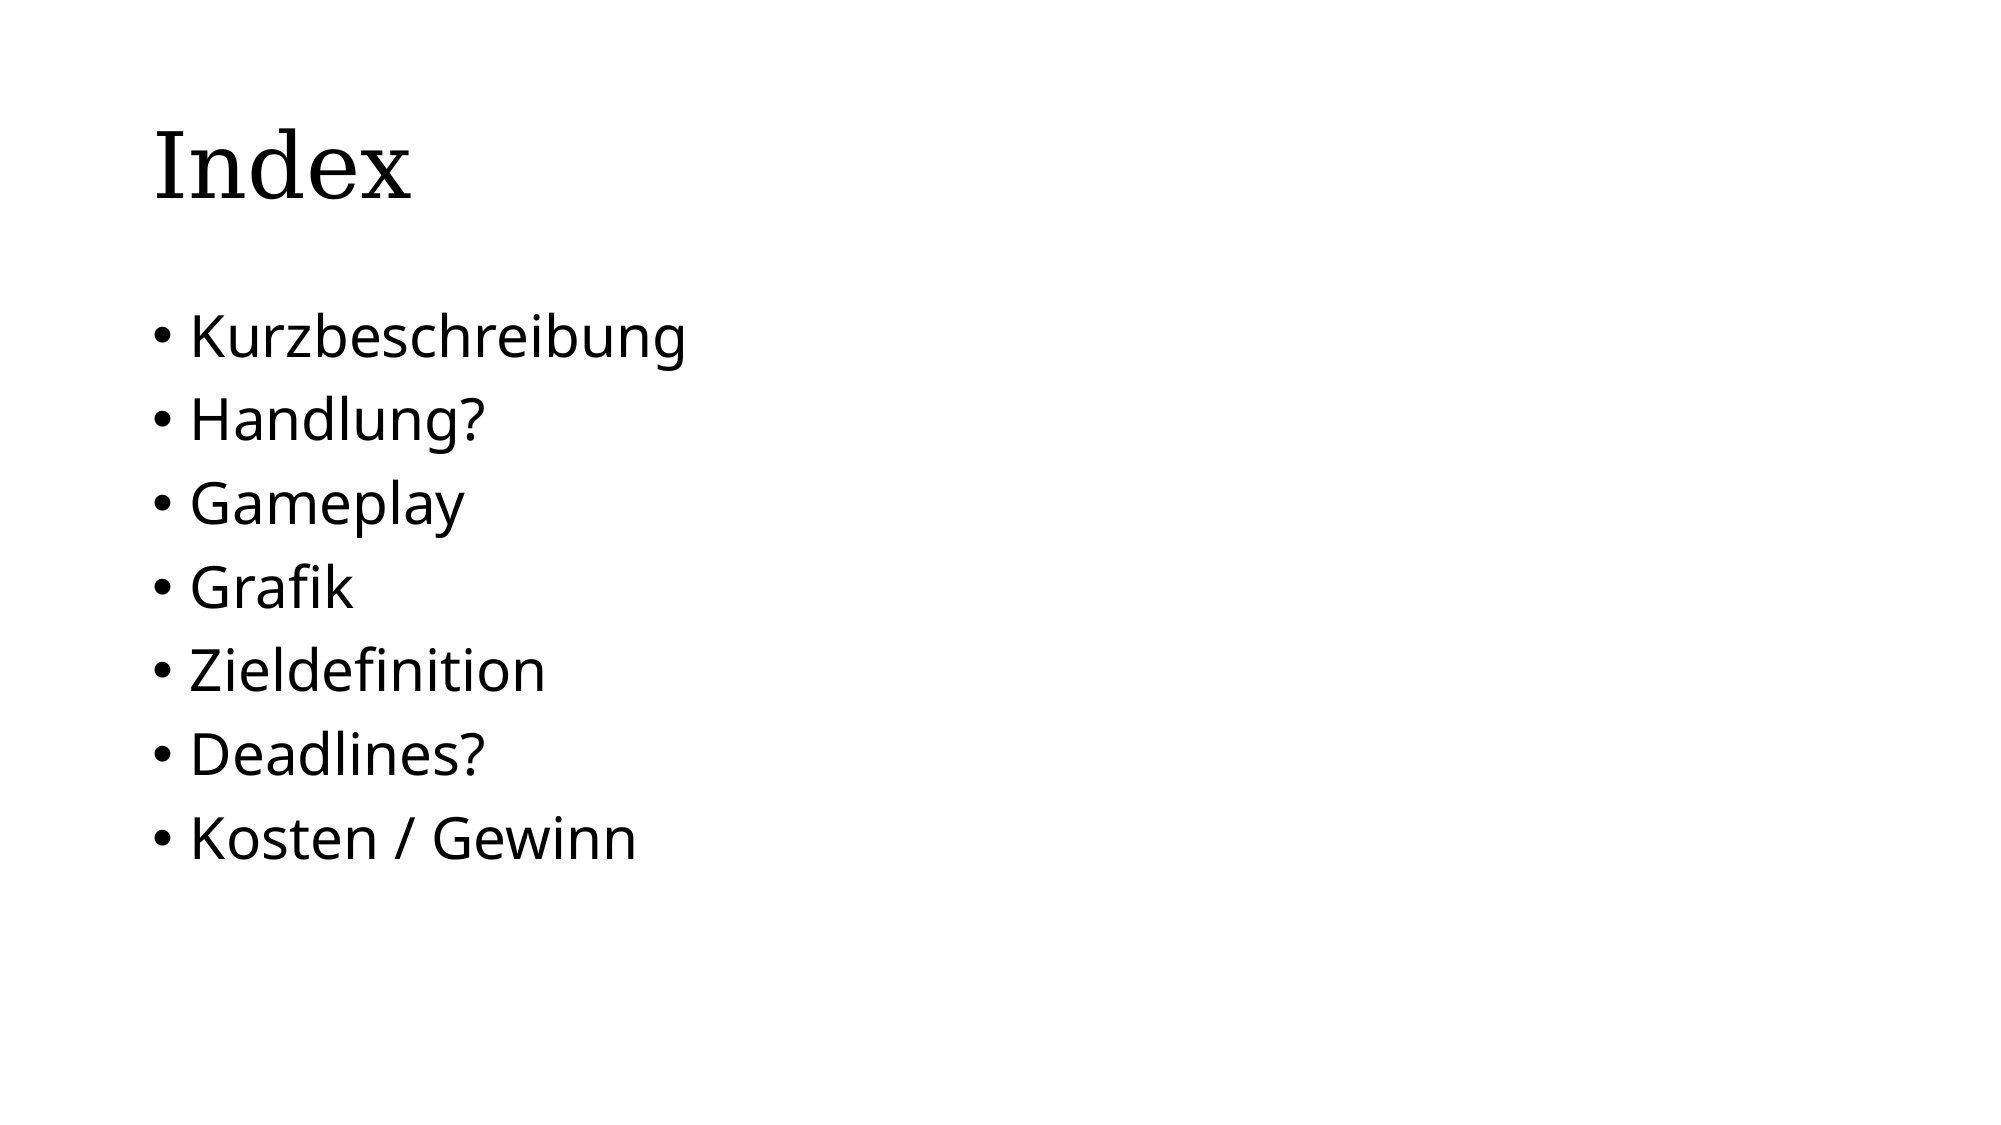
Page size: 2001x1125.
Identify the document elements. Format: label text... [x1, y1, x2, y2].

list Kurzbeschreibung Handlung? Gameplay Grafik Zieldefinition Deadlines? Kosten / Gewinn [137, 299, 1863, 1014]
title Index [137, 59, 1863, 278]
